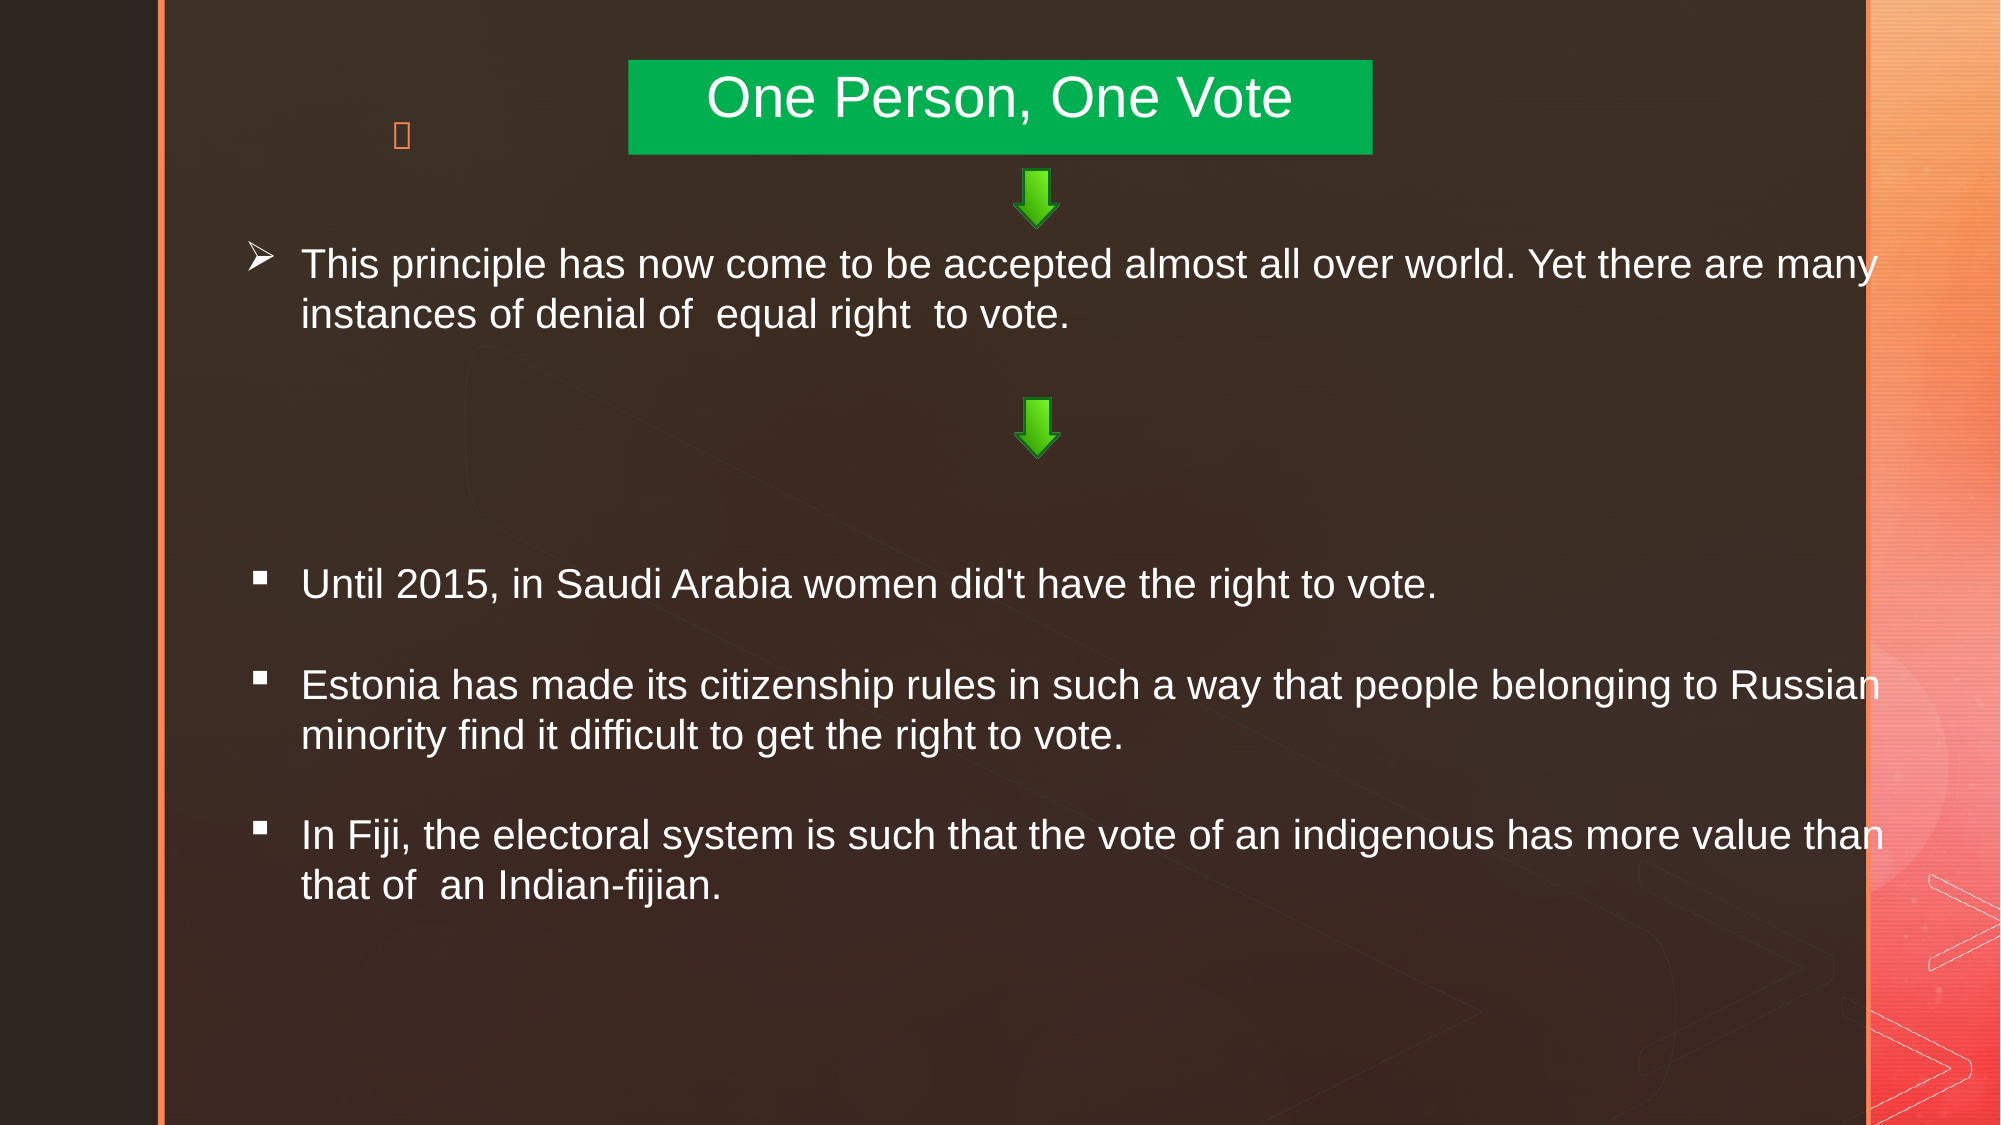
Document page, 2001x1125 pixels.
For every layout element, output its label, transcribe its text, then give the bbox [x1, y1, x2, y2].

text_box This principle has now come to be accepted almost all over world. Yet there are many instances of denial of equal right to vote. [236, 229, 1993, 345]
picture [1871, 0, 2001, 1125]
text_box Until 2015, in Saudi Arabia women did't have the right to vote. Estonia has made its citizenship rules in such a way that people belonging to Russian minority find it difficult to get the right to vote. In Fiji, the electoral system is such that the vote of an indigenous has more value than that of an Indian-fijian. [237, 549, 1934, 915]
title One Person, One Vote [627, 59, 1374, 156]
picture [1013, 397, 1061, 459]
picture [1012, 167, 1060, 230]
